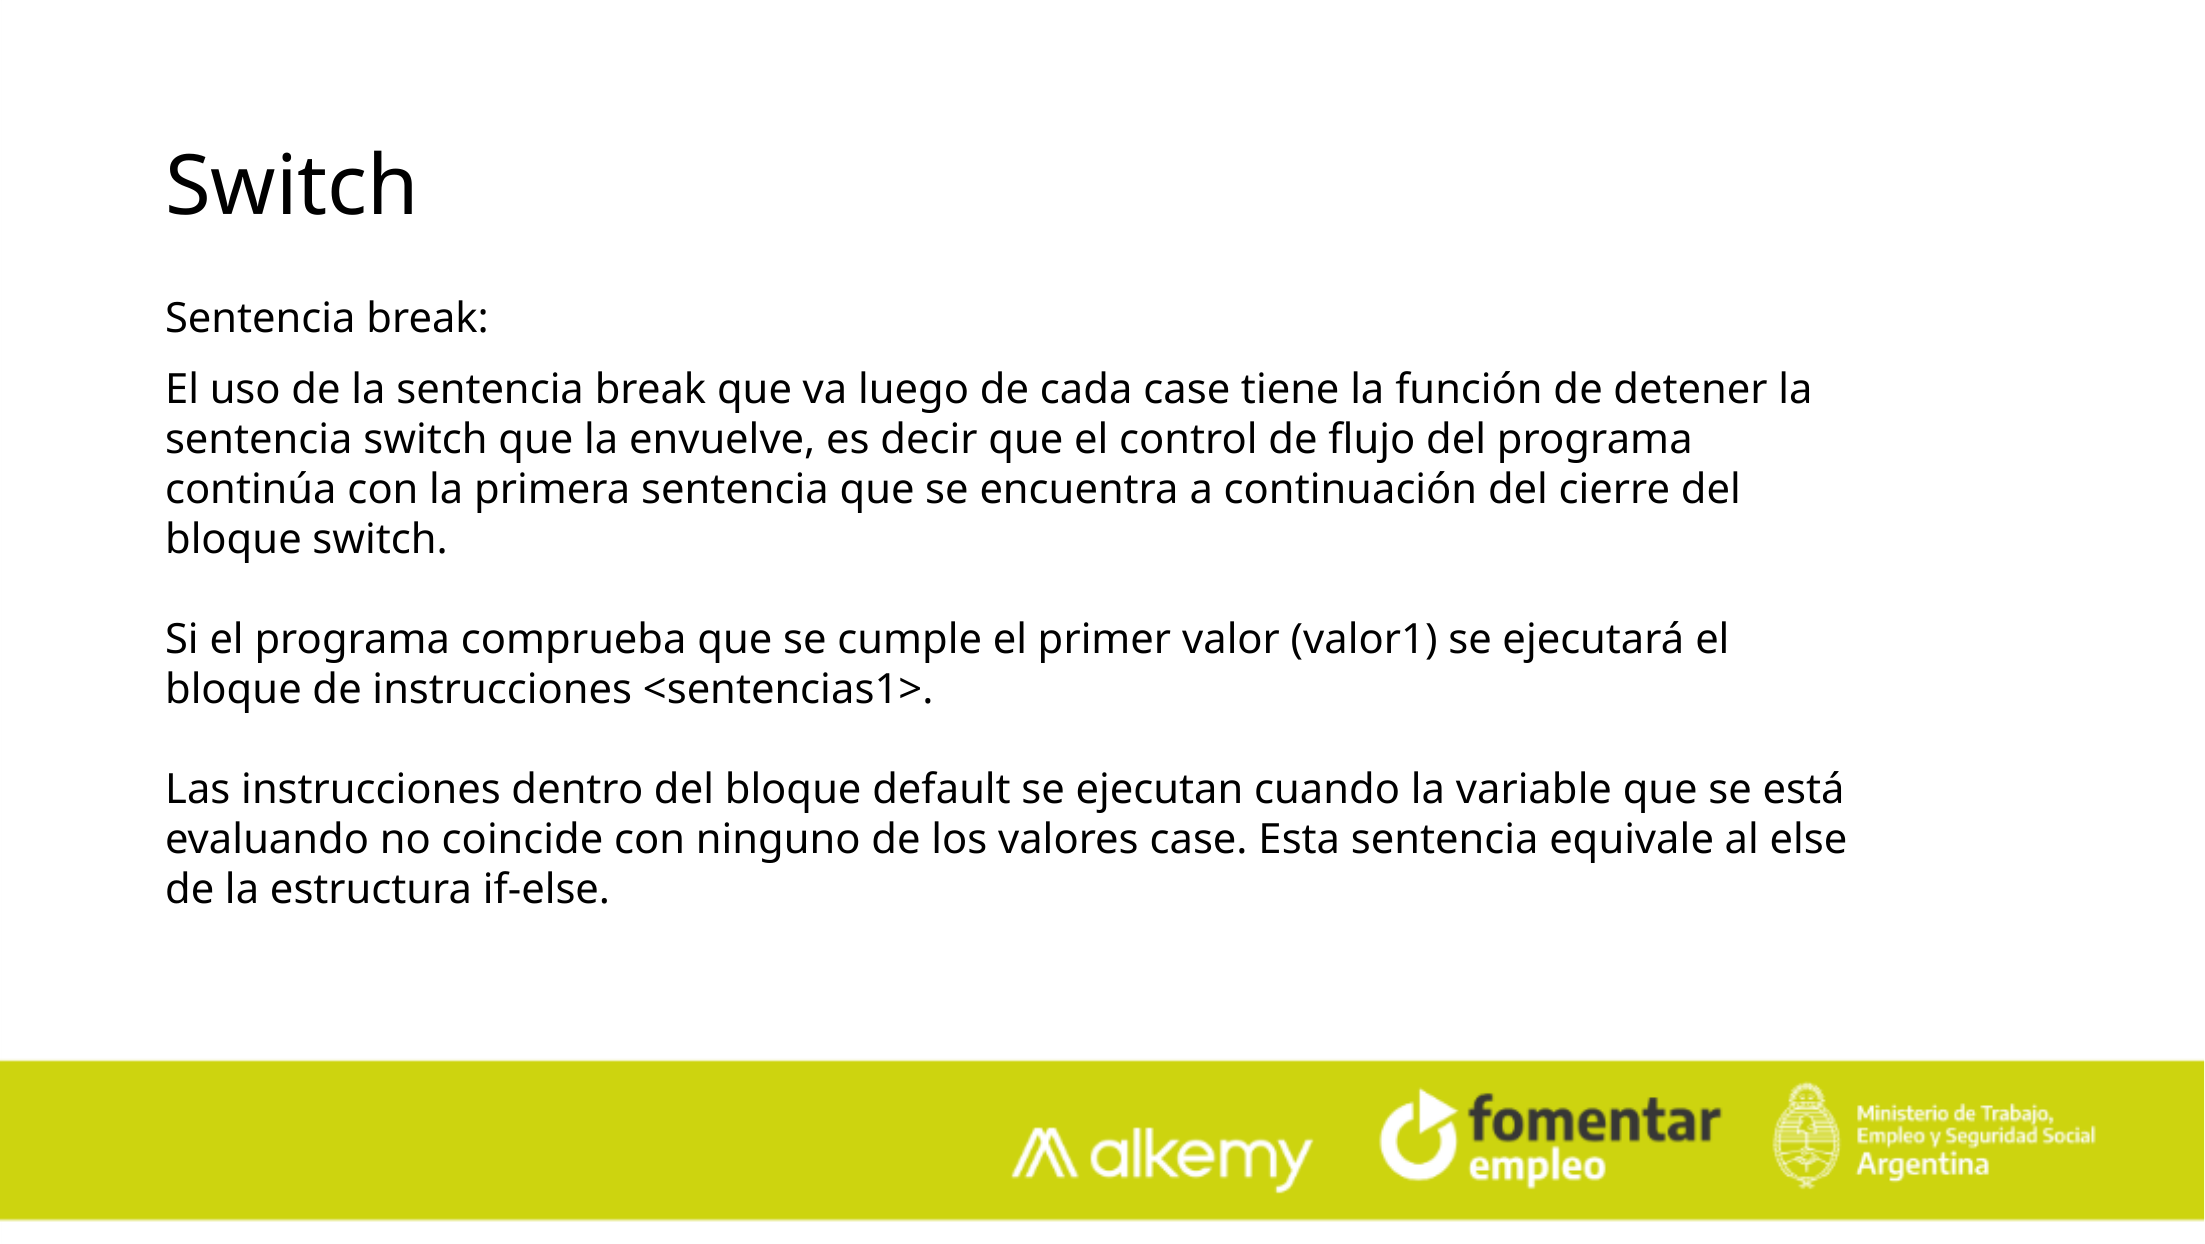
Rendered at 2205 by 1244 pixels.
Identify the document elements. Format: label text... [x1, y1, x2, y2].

picture [0, 0, 2205, 1244]
text_box Switch [150, 116, 808, 247]
text_box Sentencia break: El uso de la sentencia break que va luego de cada case tiene la función de detener la sentencia switch que la envuelve, es decir que el control de flujo del programa continúa con la primera sentencia que se encuentra a continuación del cierre del bloque switch. Si el programa comprueba que se cumple el primer valor (valor1) se ejecutará el bloque de instrucciones <sentencias1>. Las instrucciones dentro del bloque default se ejecutan cuando la variable que se está evaluando no coincide con ninguno de los valores case. Esta sentencia equivale al else de la estructura if-else. [149, 275, 1891, 1077]
